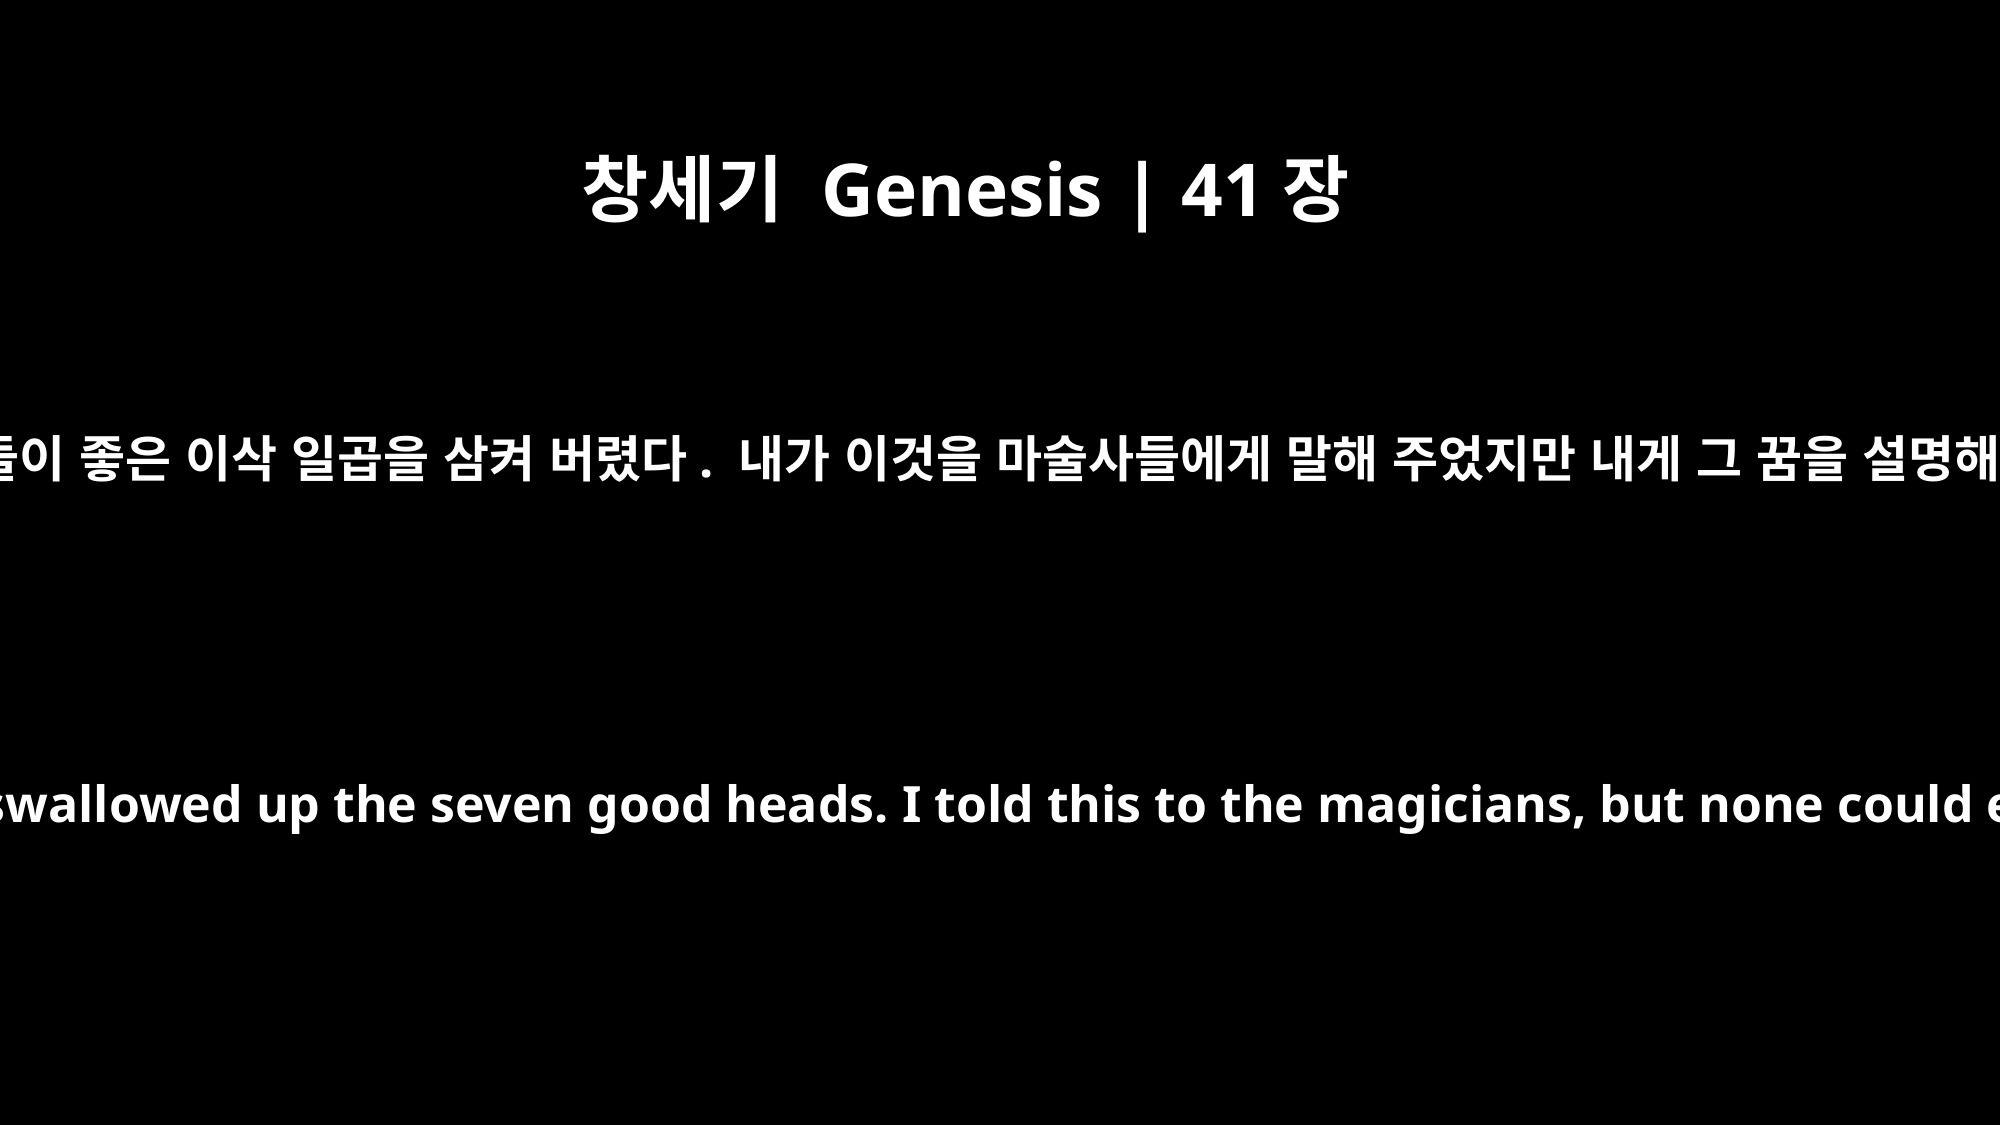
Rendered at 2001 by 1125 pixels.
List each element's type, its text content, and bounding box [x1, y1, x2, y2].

text_box The thin heads of grain swallowed up the seven good heads. I told this to the magicians, but none could explain it to me." [0, 764, 2000, 840]
text_box 24 그러고 나서 그 마른 이삭들이 좋은 이삭 일곱을 삼켜 버렸다. 내가 이것을 마술사들에게 말해 주었지만 내게 그 꿈을 설명해 주는 사람이 없었다.” [0, 359, 2000, 495]
text_box 창세기 Genesis | 41장 [566, 136, 1365, 239]
